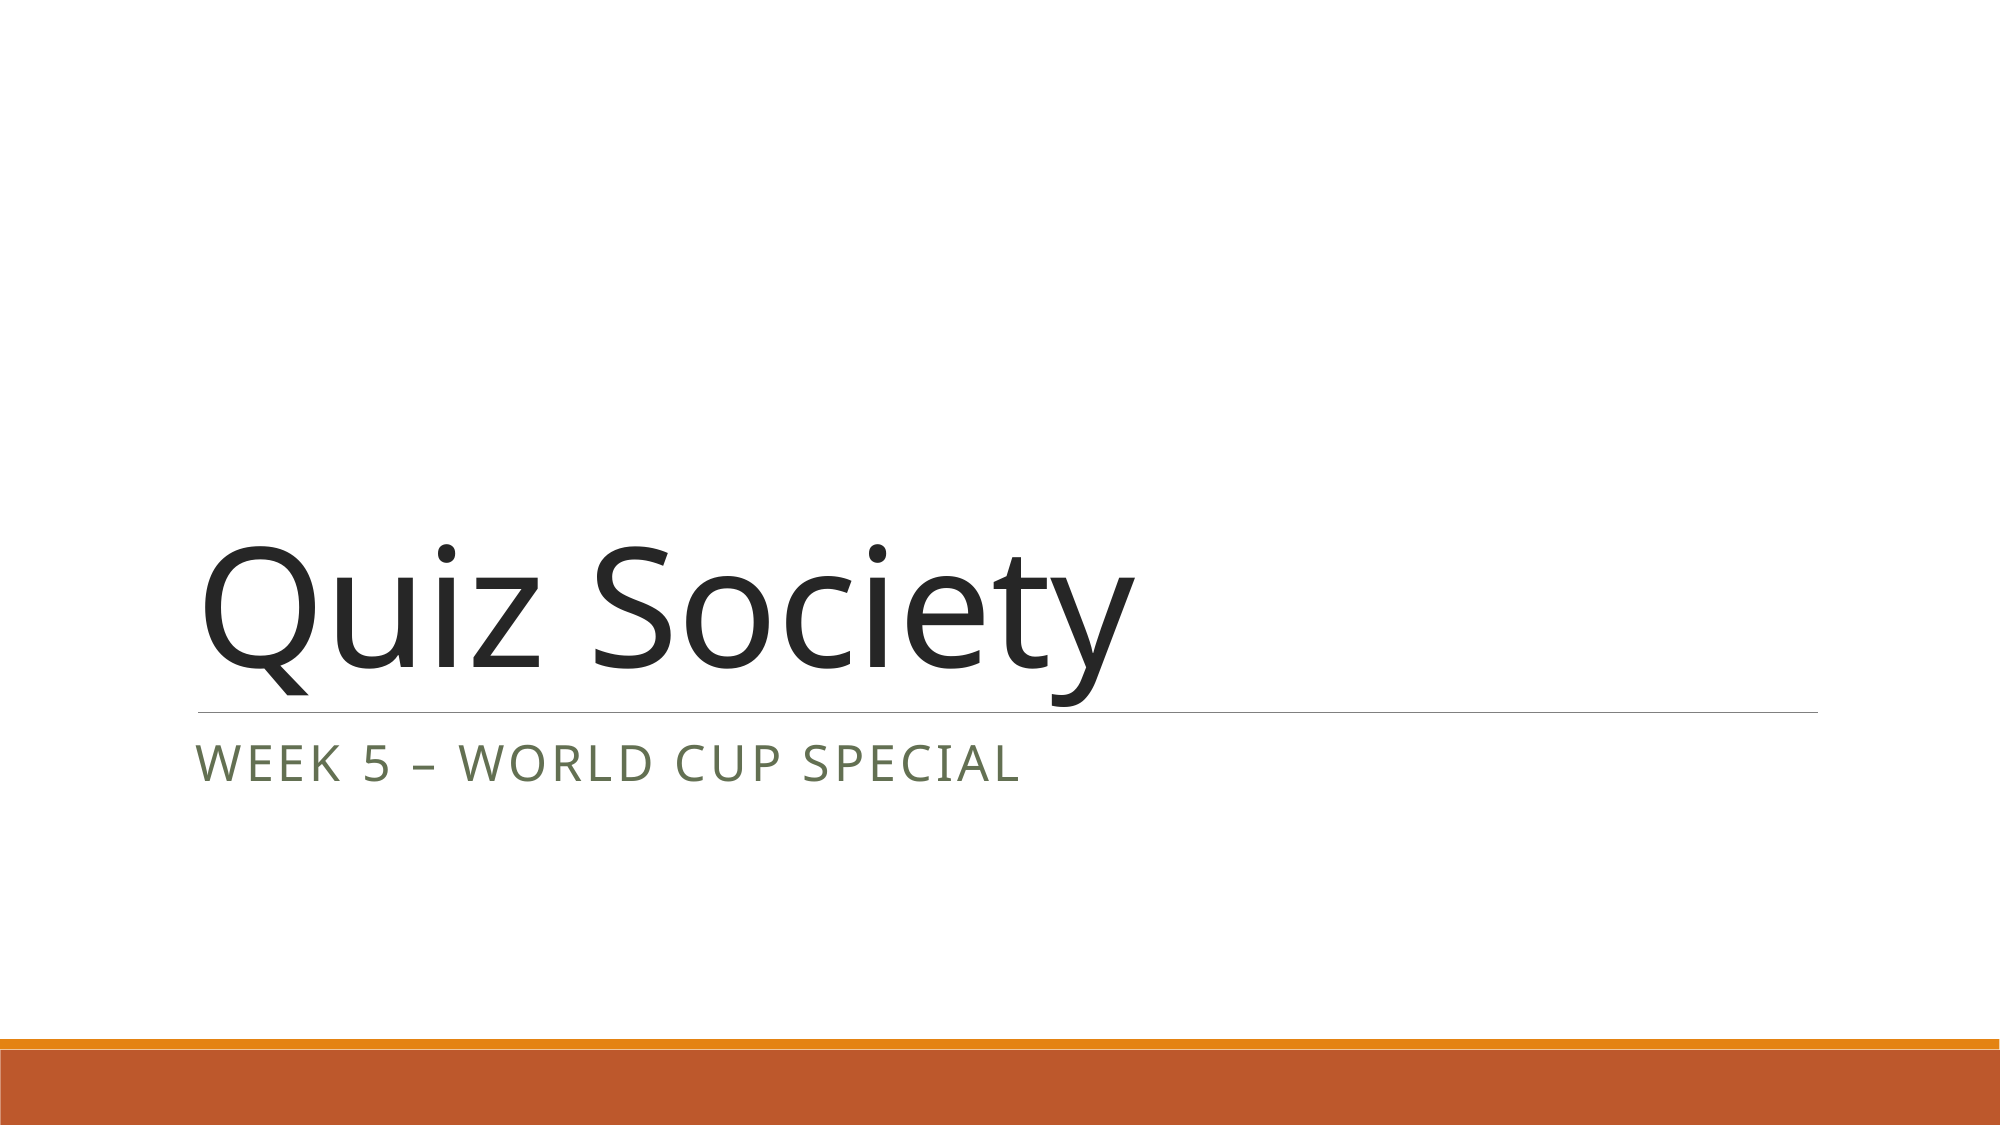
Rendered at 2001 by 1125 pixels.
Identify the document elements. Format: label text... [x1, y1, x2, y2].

title Quiz Society [180, 124, 1830, 710]
subtitle Week 5 – WORLD CUP SPECIAL [180, 730, 1831, 919]
